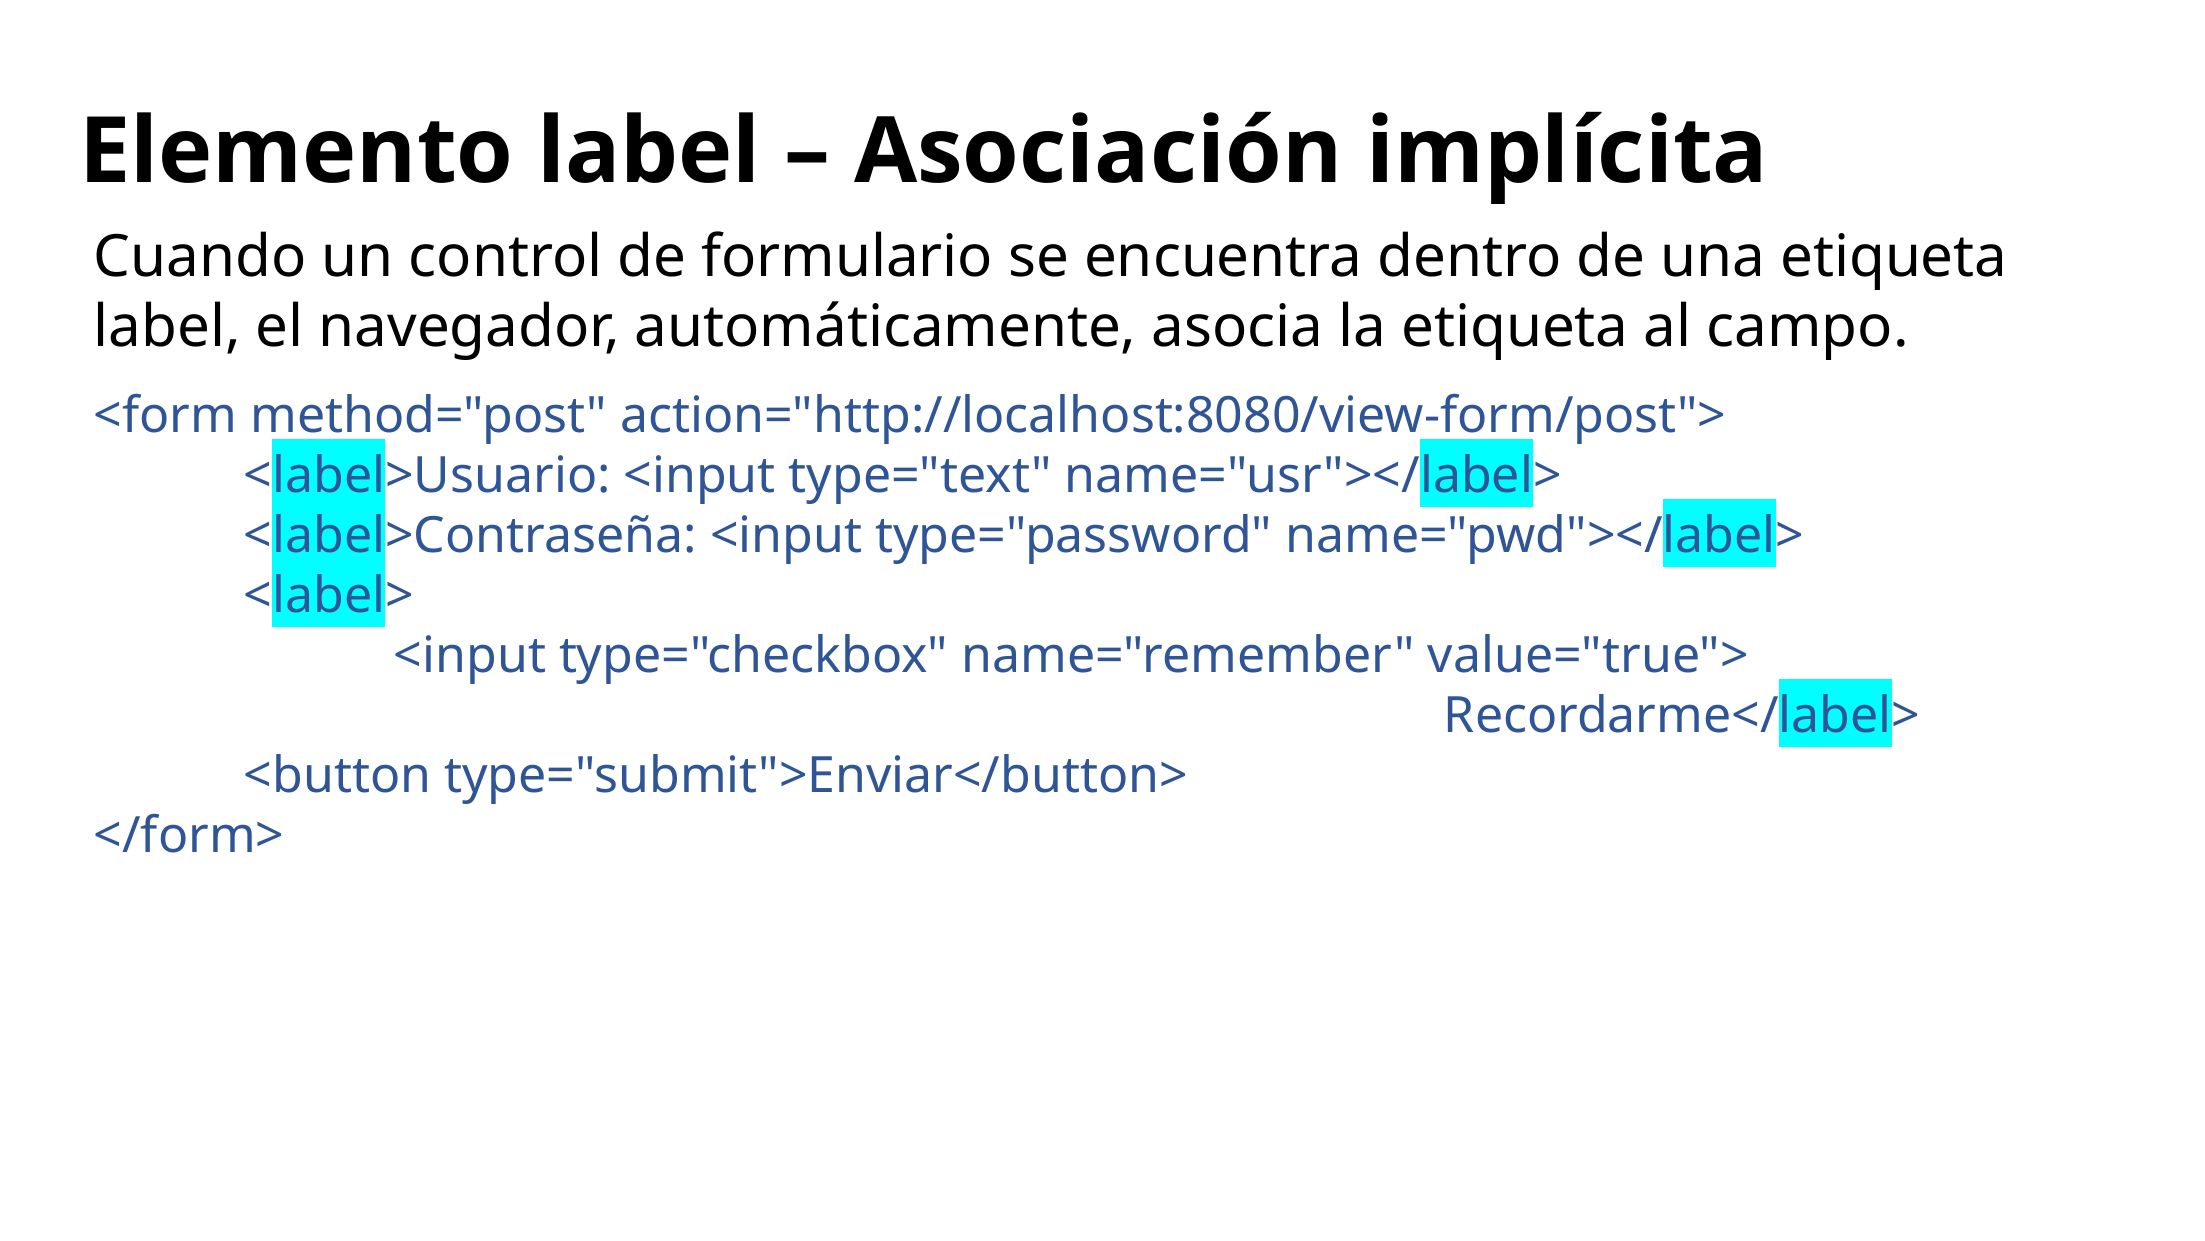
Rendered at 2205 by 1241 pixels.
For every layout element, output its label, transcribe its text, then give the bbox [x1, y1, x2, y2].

title Elemento label – Asociación implícita [79, 41, 2136, 264]
text_box Cuando un control de formulario se encuentra dentro de una etiqueta label, el navegador, automáticamente, asocia la etiqueta al campo. <form method="post" action="http://localhost:8080/view-form/post"> <label>Usuario: <input type="text" name="usr"></label> <label>Contraseña: <input type="password" name="pwd"></label> <label> <input type="checkbox" name="remember" value="true"> Recordarme</label> <button type="submit">Enviar</button> </form> [79, 210, 2126, 871]
